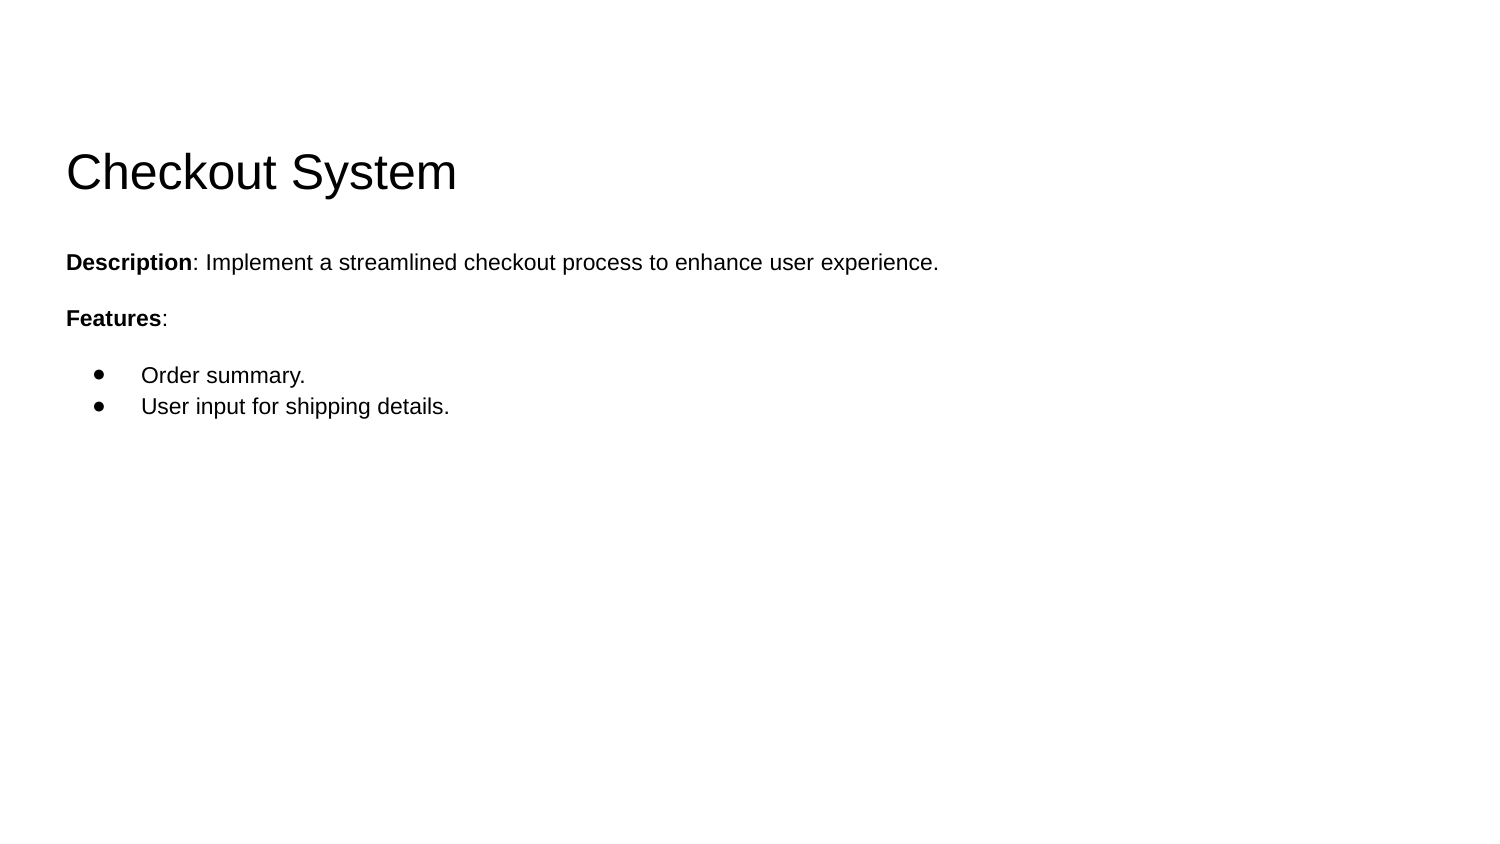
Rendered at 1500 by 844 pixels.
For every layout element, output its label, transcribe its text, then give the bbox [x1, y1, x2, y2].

title Checkout System [51, 91, 512, 216]
list Description: Implement a streamlined checkout process to enhance user experience. Features: Order summary. User input for shipping details. [51, 227, 1146, 750]
